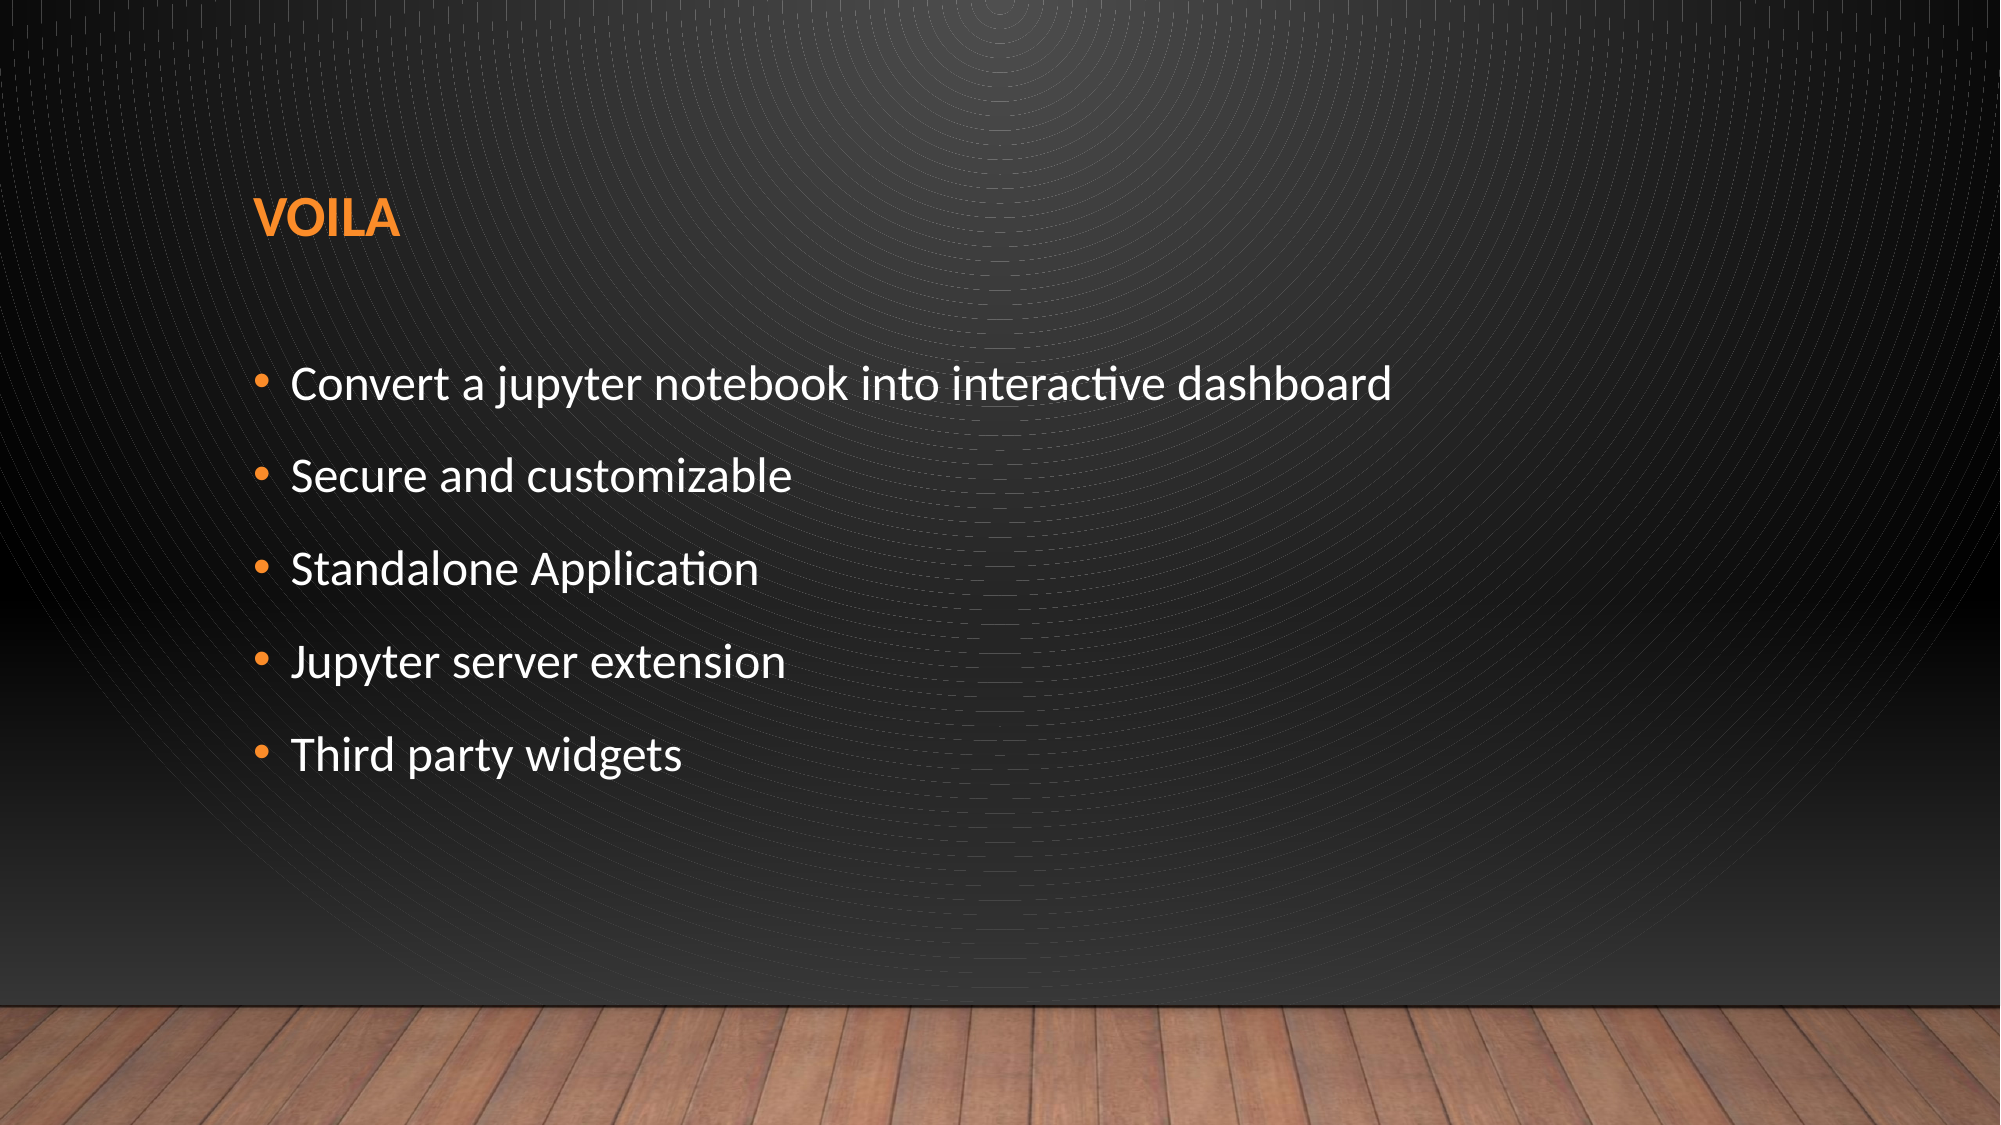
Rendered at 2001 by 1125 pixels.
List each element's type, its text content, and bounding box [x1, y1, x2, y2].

picture [0, 1005, 2000, 1125]
list Convert a jupyter notebook into interactive dashboard Secure and customizable Standalone Application Jupyter server extension Third party widgets [238, 330, 1763, 897]
title Voila [238, 131, 1763, 305]
